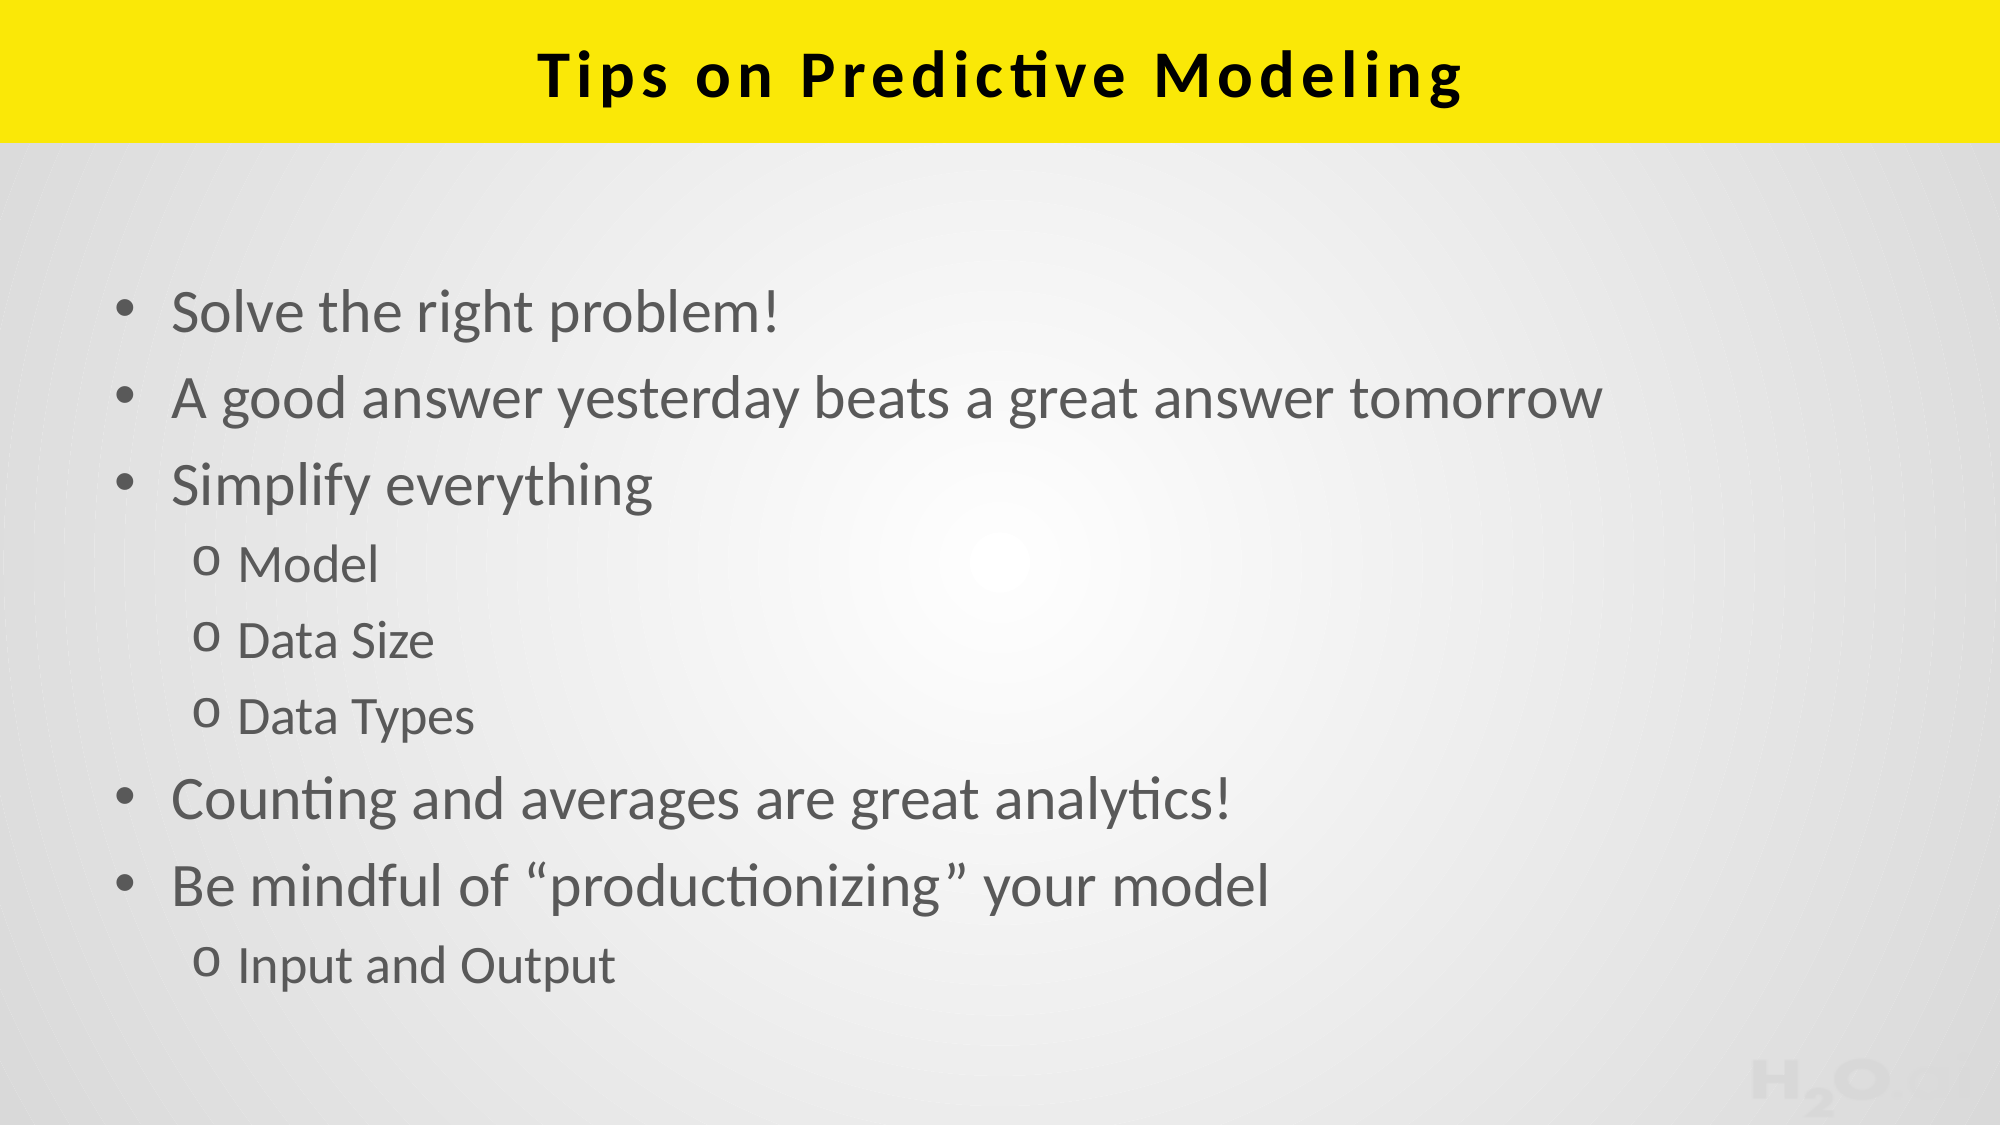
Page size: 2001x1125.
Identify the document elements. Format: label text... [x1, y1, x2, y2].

title Tips on Predictive Modeling [99, 0, 1900, 144]
list Solve the right problem! A good answer yesterday beats a great answer tomorrow Simplify everything Model Data Size Data Types Counting and averages are great analytics! Be mindful of “productionizing” your model Input and Output [99, 262, 1900, 1005]
